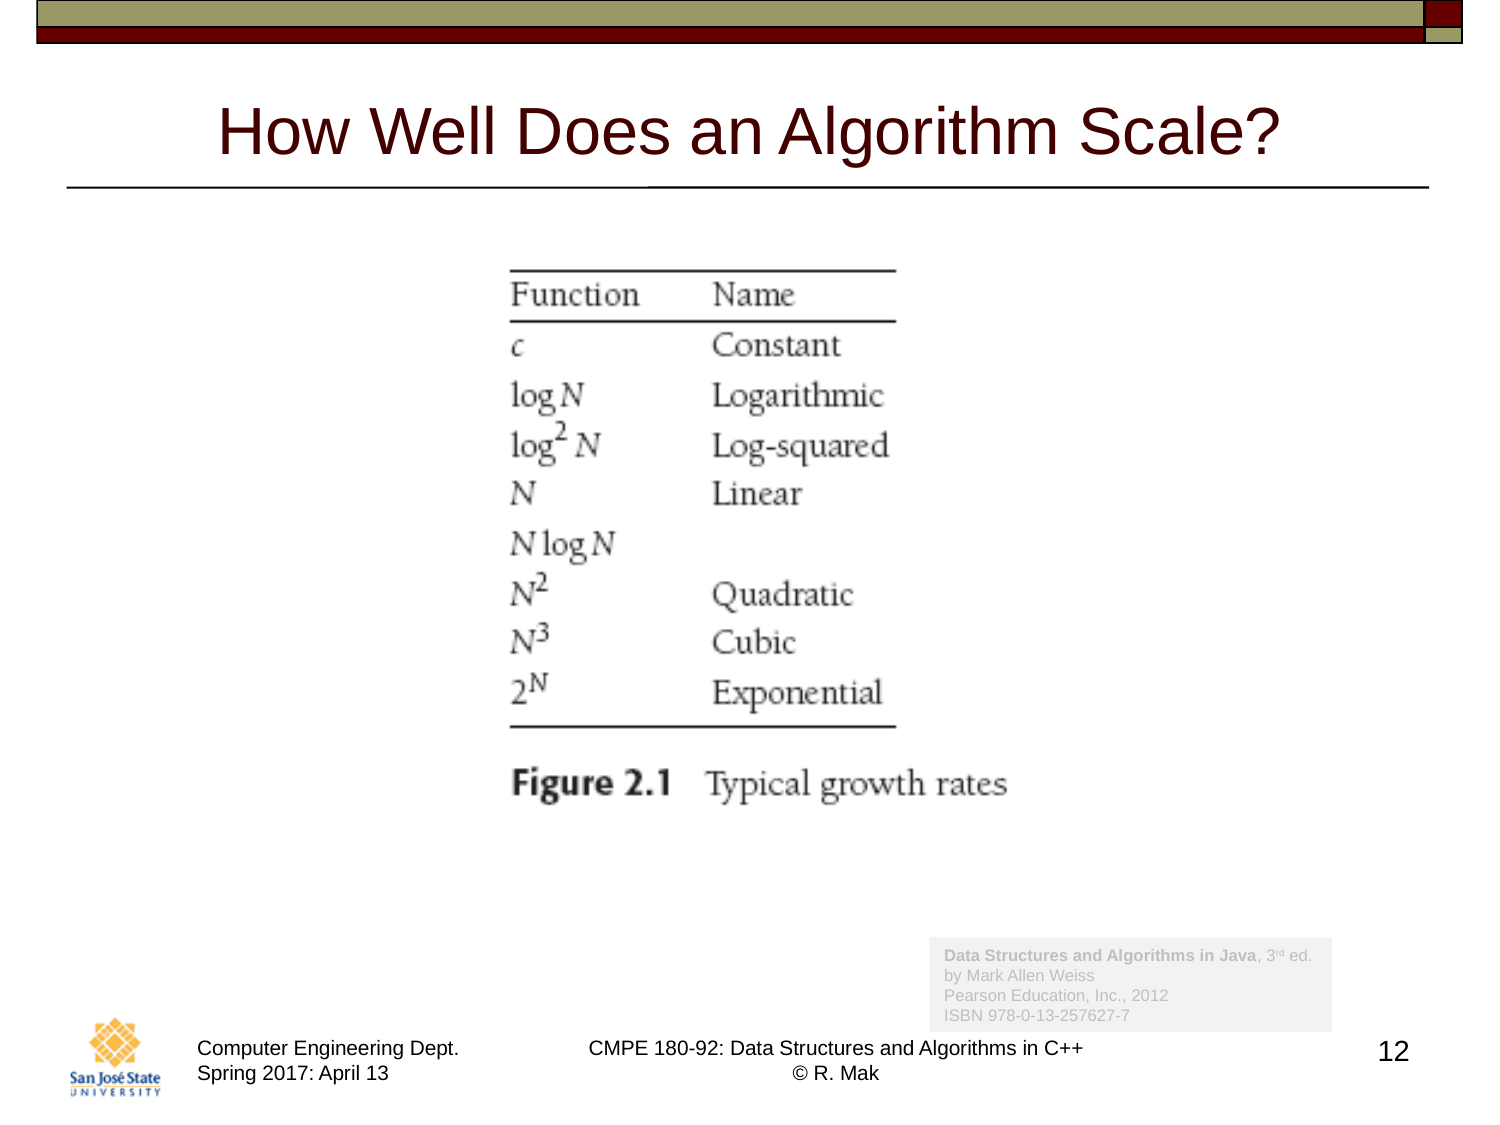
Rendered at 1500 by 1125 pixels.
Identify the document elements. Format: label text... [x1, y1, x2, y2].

slide_number 12 [1112, 1025, 1425, 1100]
title How Well Does an Algorithm Scale? [75, 67, 1425, 175]
text_box Data Structures and Algorithms in Java, 3rd ed. by Mark Allen Weiss Pearson Education, Inc., 2012 ISBN 978-0-13-257627-7 [929, 937, 1332, 1032]
picture [404, 213, 1096, 863]
picture [60, 1012, 166, 1112]
